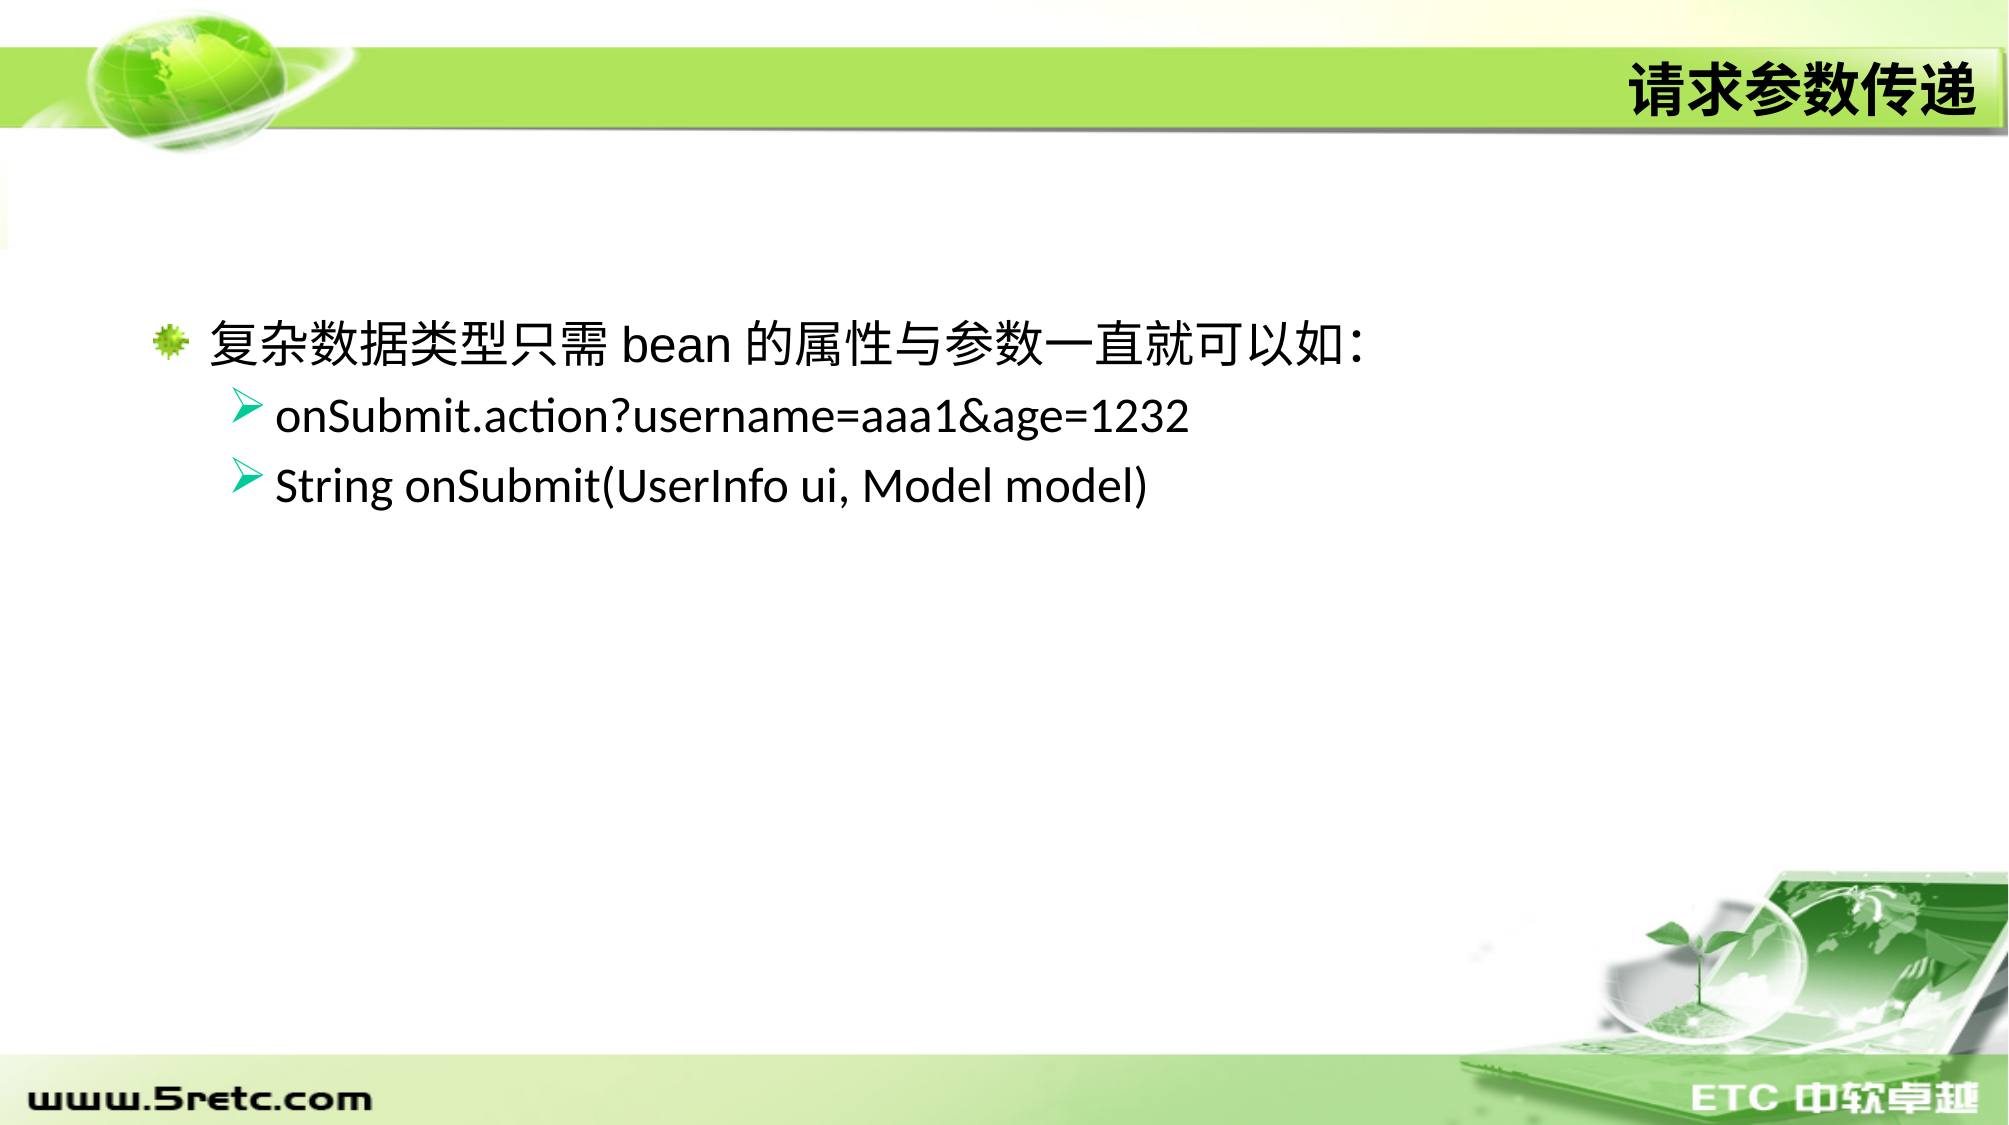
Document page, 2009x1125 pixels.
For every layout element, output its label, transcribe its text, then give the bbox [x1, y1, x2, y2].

title 请求参数传递 [962, 46, 1993, 130]
picture [0, 0, 2009, 1125]
list 复杂数据类型只需bean的属性与参数一直就可以如： onSubmit.action?username=aaa1&age=1232 String onSubmit(UserInfo ui, Model model) [137, 304, 1946, 1008]
